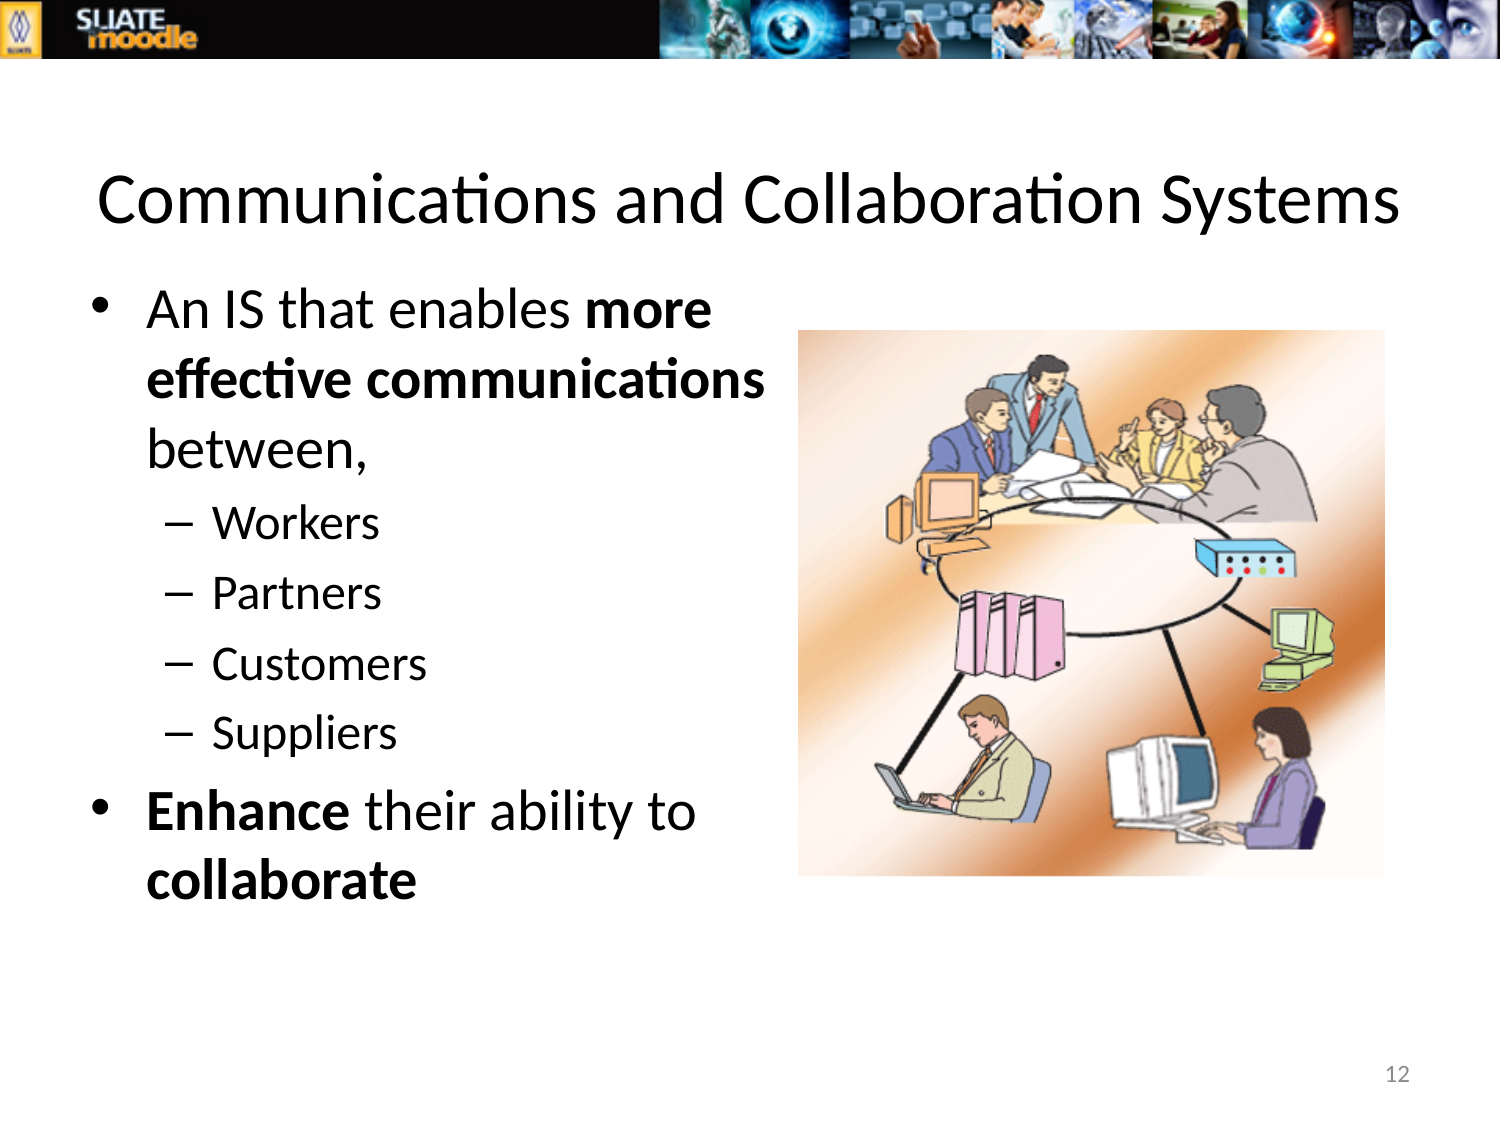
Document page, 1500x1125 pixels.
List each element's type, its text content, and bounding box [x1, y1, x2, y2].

slide_number 12 [1074, 1042, 1425, 1103]
list An IS that enables more effective communications between, Workers Partners Customers Suppliers Enhance their ability to collaborate [75, 262, 800, 1005]
picture [0, 0, 1500, 59]
title Communications and Collaboration Systems [75, 99, 1425, 288]
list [798, 330, 1385, 879]
